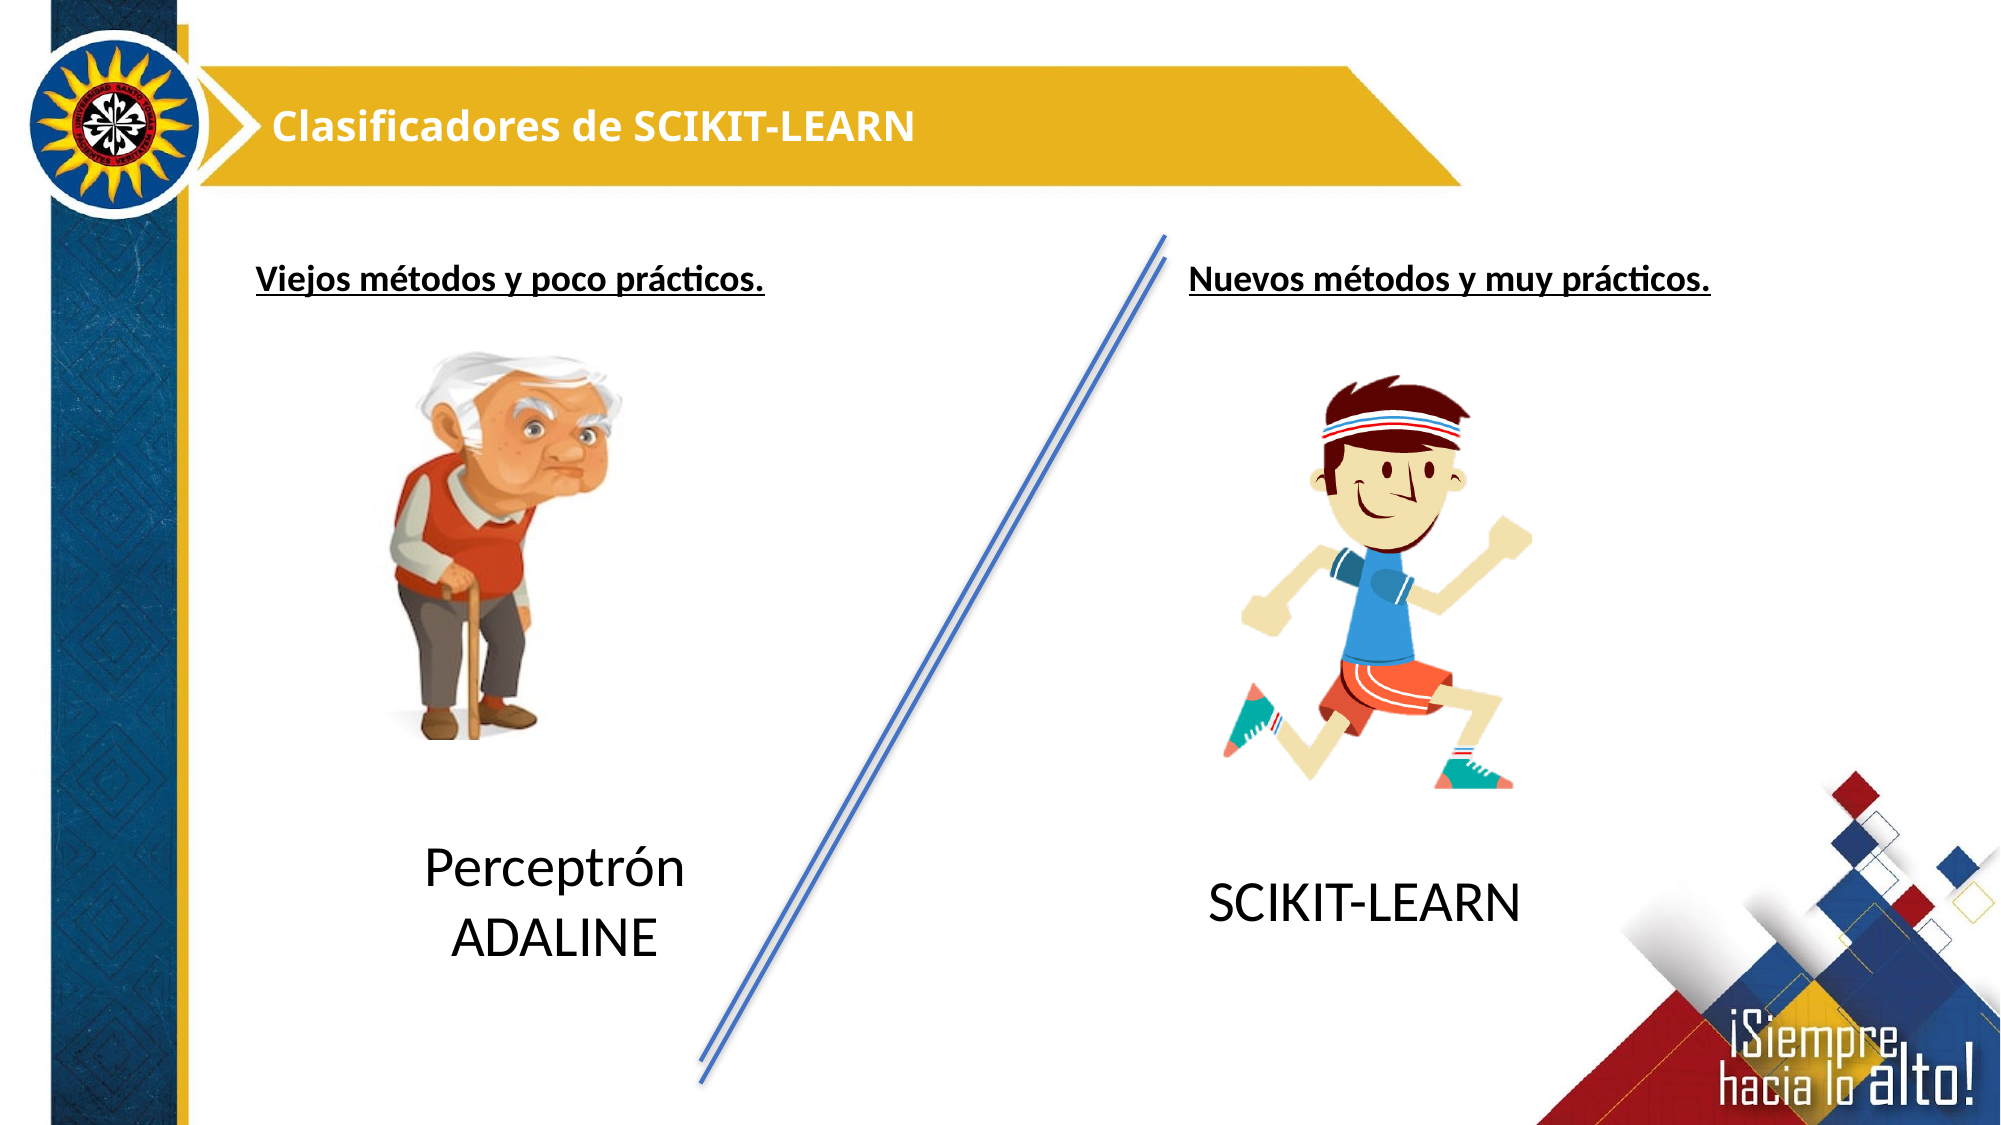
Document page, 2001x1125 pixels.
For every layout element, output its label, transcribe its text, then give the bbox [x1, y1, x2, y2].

picture [0, 0, 2001, 1125]
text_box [700, 234, 1166, 256]
text_box Clasificadores de SCIKIT-LEARN [256, 101, 1380, 157]
text_box Perceptrón ADALINE [347, 820, 694, 976]
text_box Nuevos métodos y muy prácticos. [1173, 246, 1731, 307]
text_box Viejos métodos y poco prácticos. [240, 246, 695, 307]
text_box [700, 257, 1166, 1084]
text_box SCIKIT-LEARN [1189, 855, 1542, 941]
